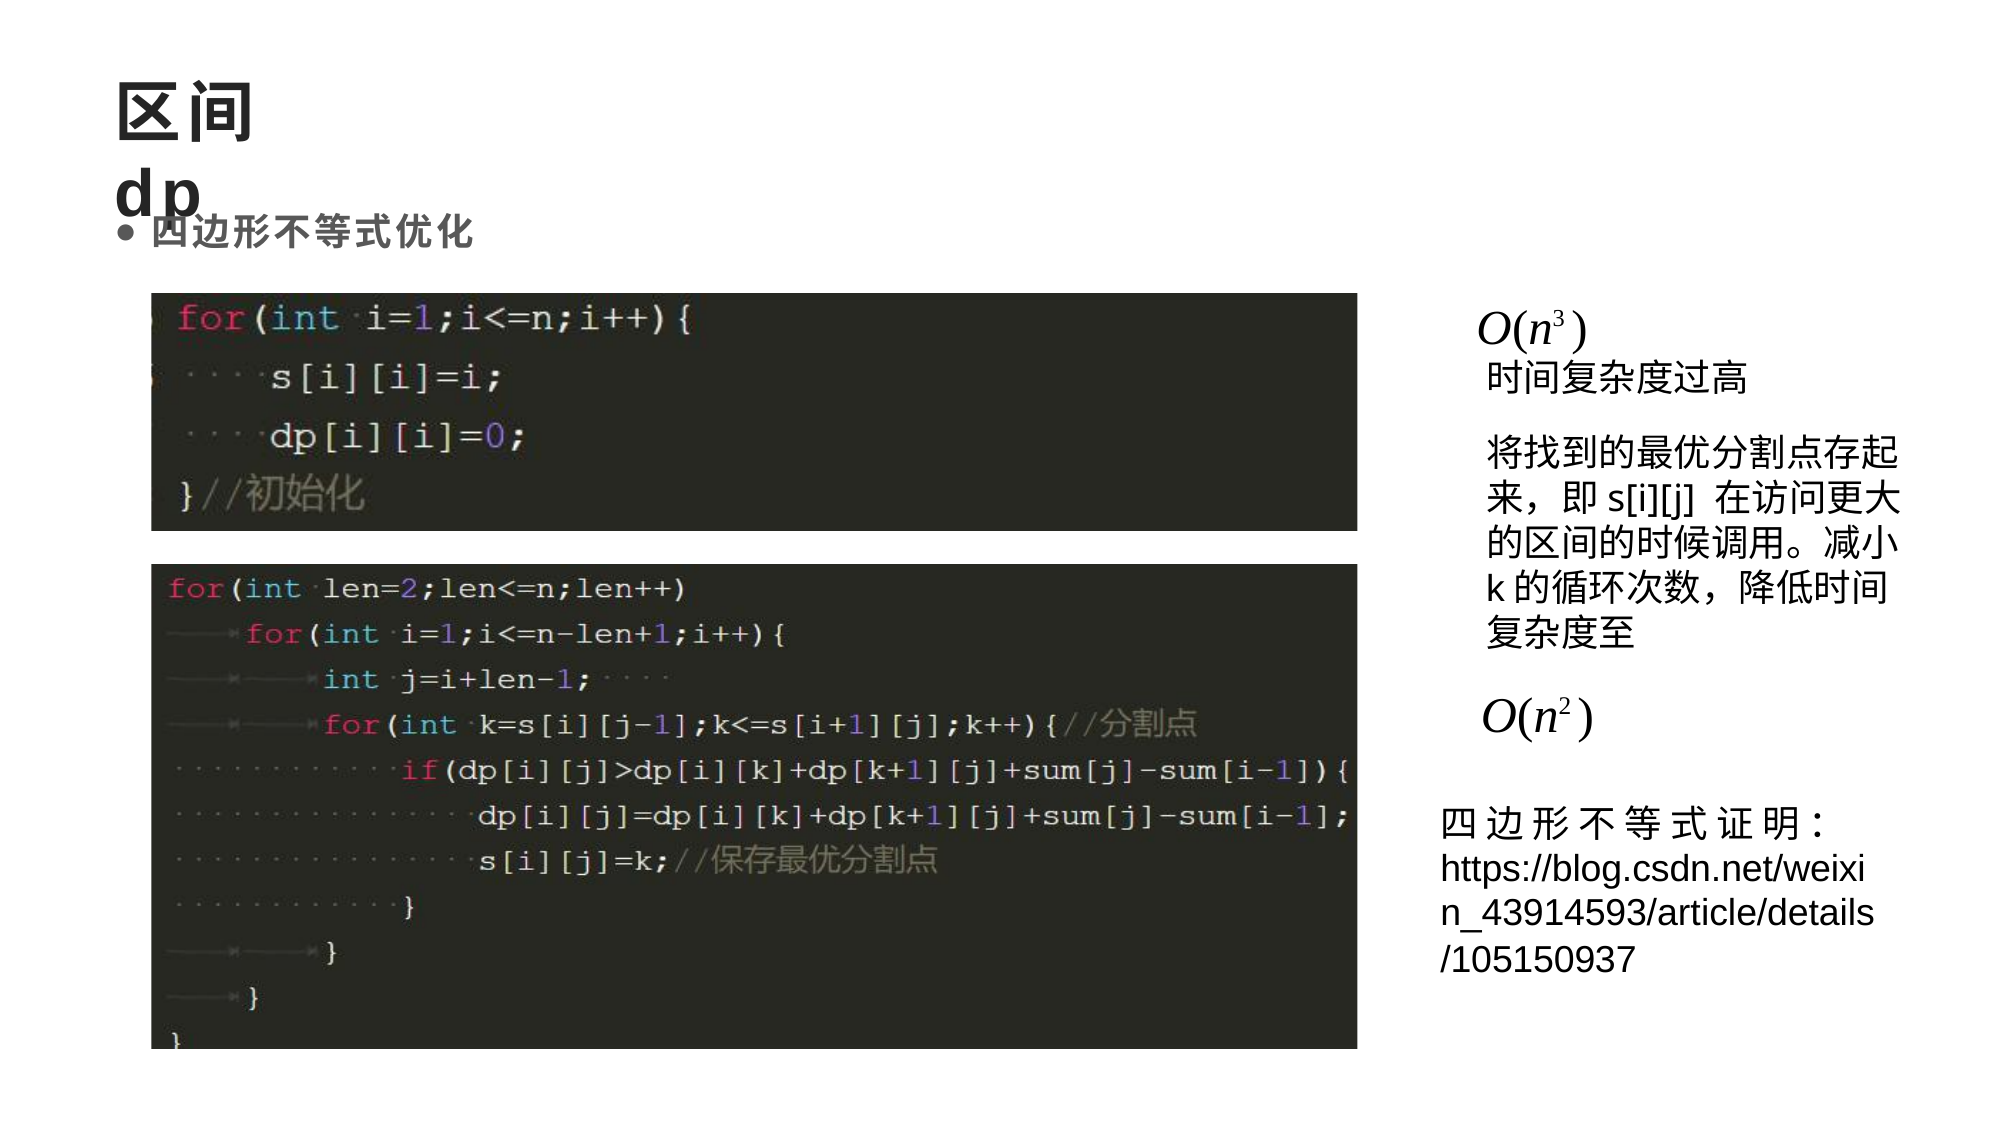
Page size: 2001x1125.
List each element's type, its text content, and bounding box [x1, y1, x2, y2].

text_box 四边形不等式优化 [112, 206, 513, 254]
text_box [151, 293, 1358, 531]
text_box 四 边 形 不 等 式 证 明 ： https://blog.csdn.net/weixi n_43914593/article/details /105150937 [1438, 799, 1924, 980]
title 区间dp [112, 254, 351, 258]
title 区间dp [112, 67, 351, 206]
text_box [151, 564, 1358, 1049]
text_box O(n3 ) 时间复杂度过高 将找到的最优分割点存起 来，即s[i][j] 在访问更大的区间的时候调用。减小k的循环次数，降低时间复杂度至 O(n2 ) [1470, 293, 1924, 743]
